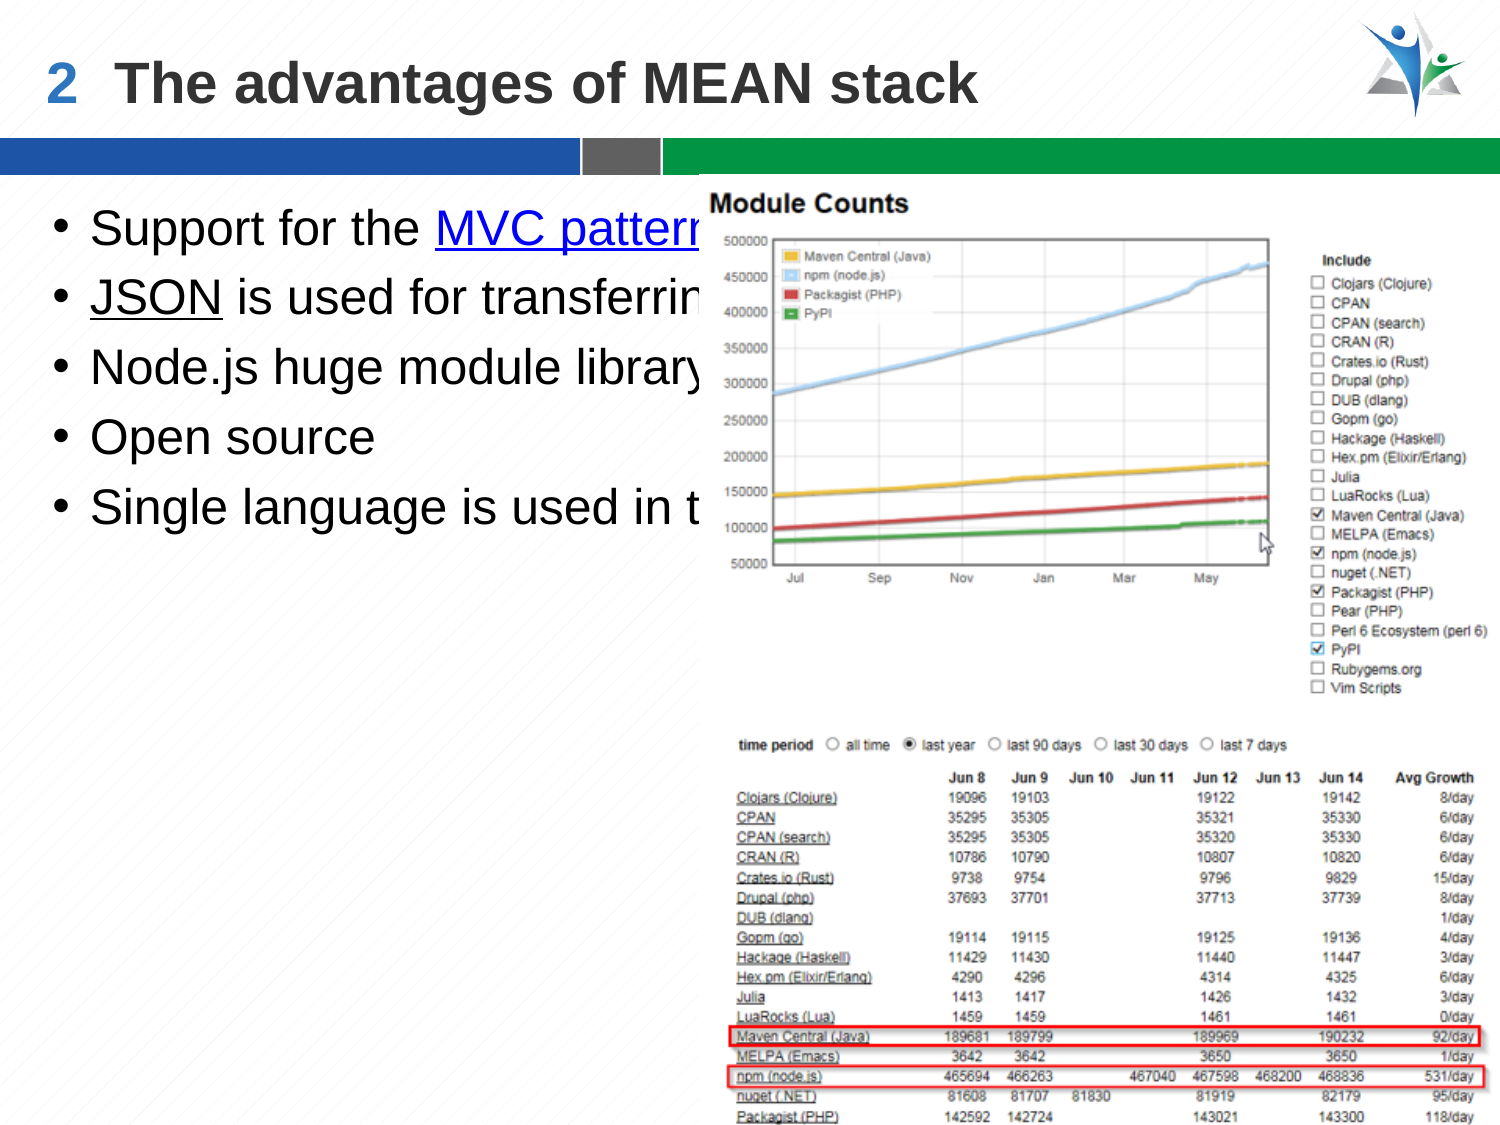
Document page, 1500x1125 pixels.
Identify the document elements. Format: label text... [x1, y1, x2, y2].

list The advantages of MEAN stack [99, 37, 1413, 124]
picture [1350, 12, 1476, 117]
picture [0, 138, 1500, 1125]
list Support for the MVC pattern JSON is used for transferring data Node.js huge module library(475k+) Open source Single language is used in the whole application [37, 187, 694, 1072]
list 2 [24, 37, 99, 124]
